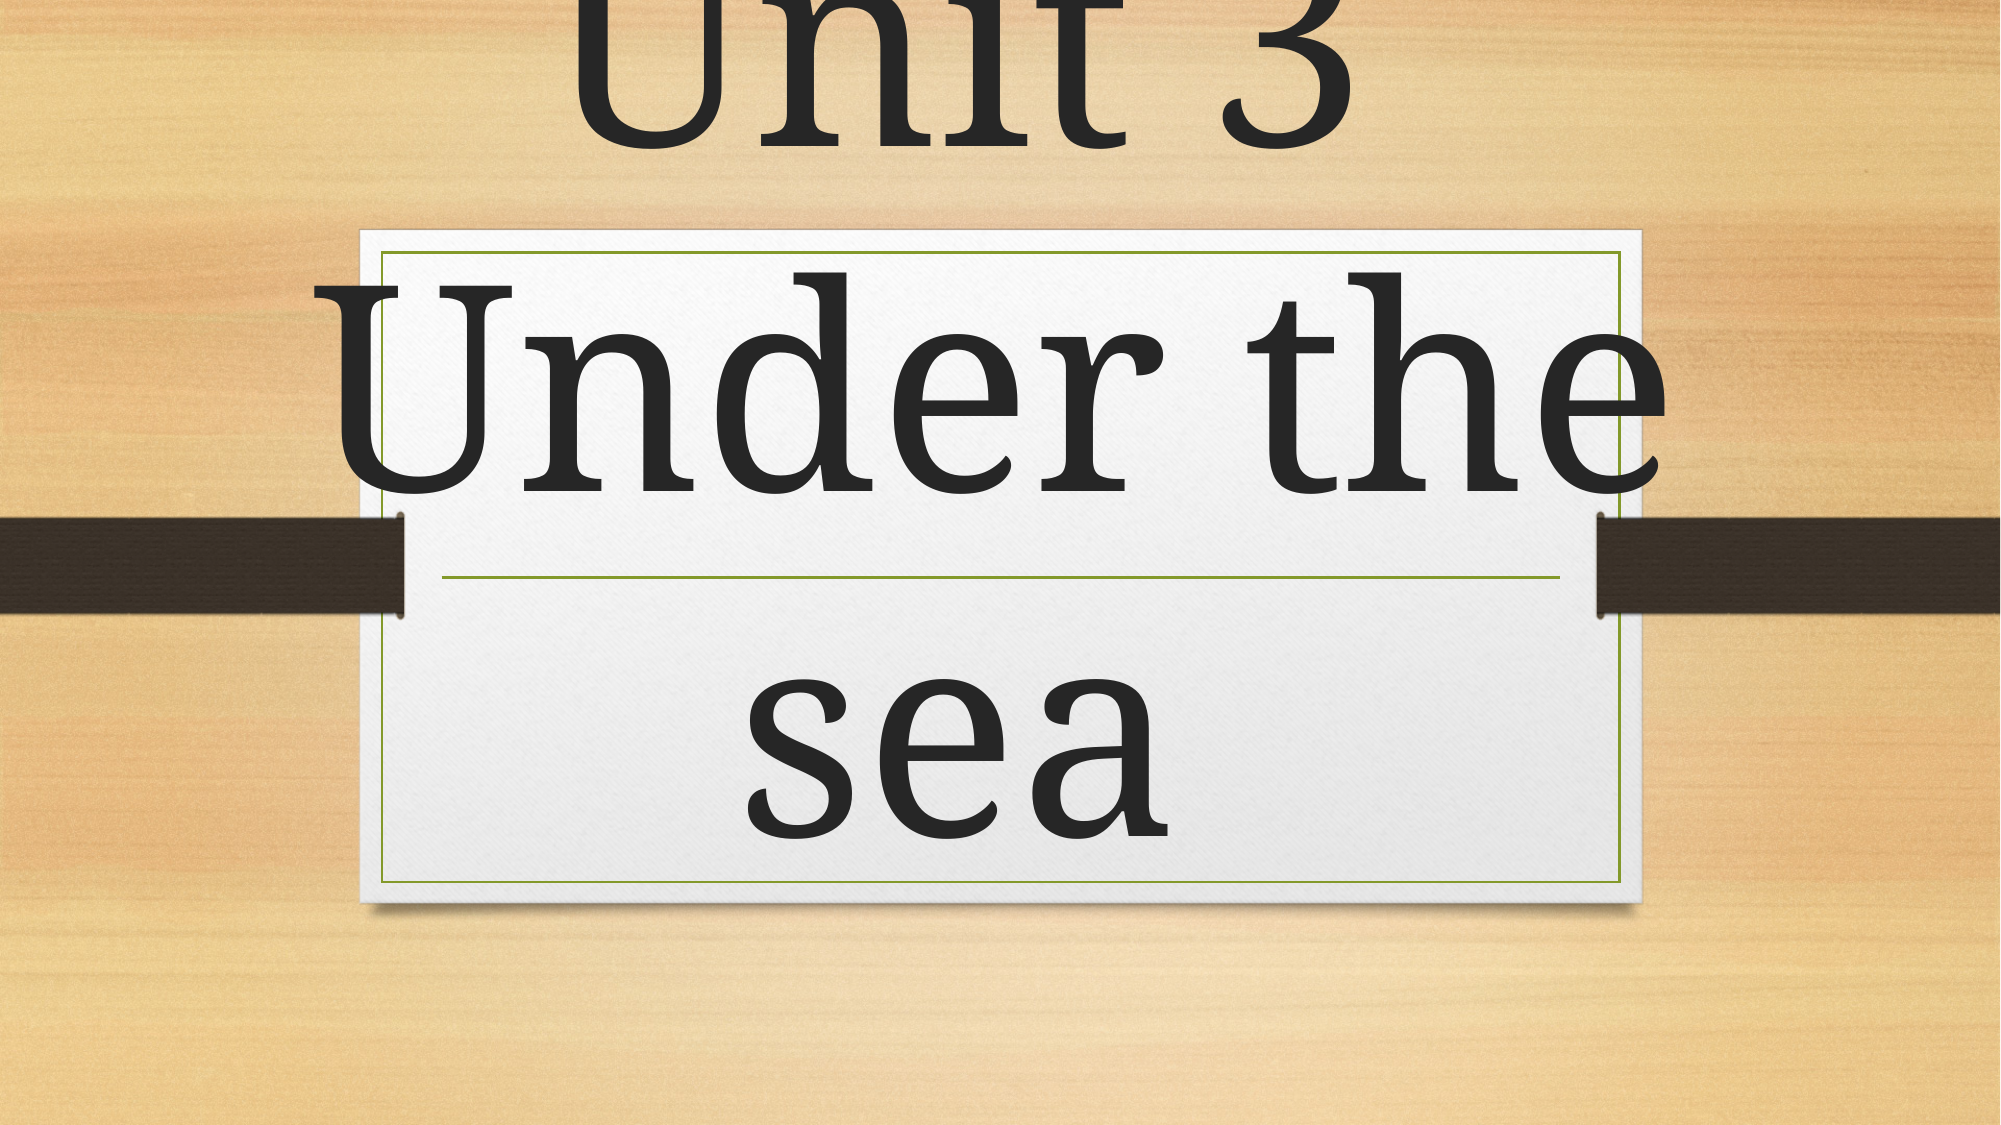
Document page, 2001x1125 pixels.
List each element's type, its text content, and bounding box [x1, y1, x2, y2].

picture [0, 0, 2001, 1125]
title Unit 3 Under the sea [143, 652, 1847, 902]
